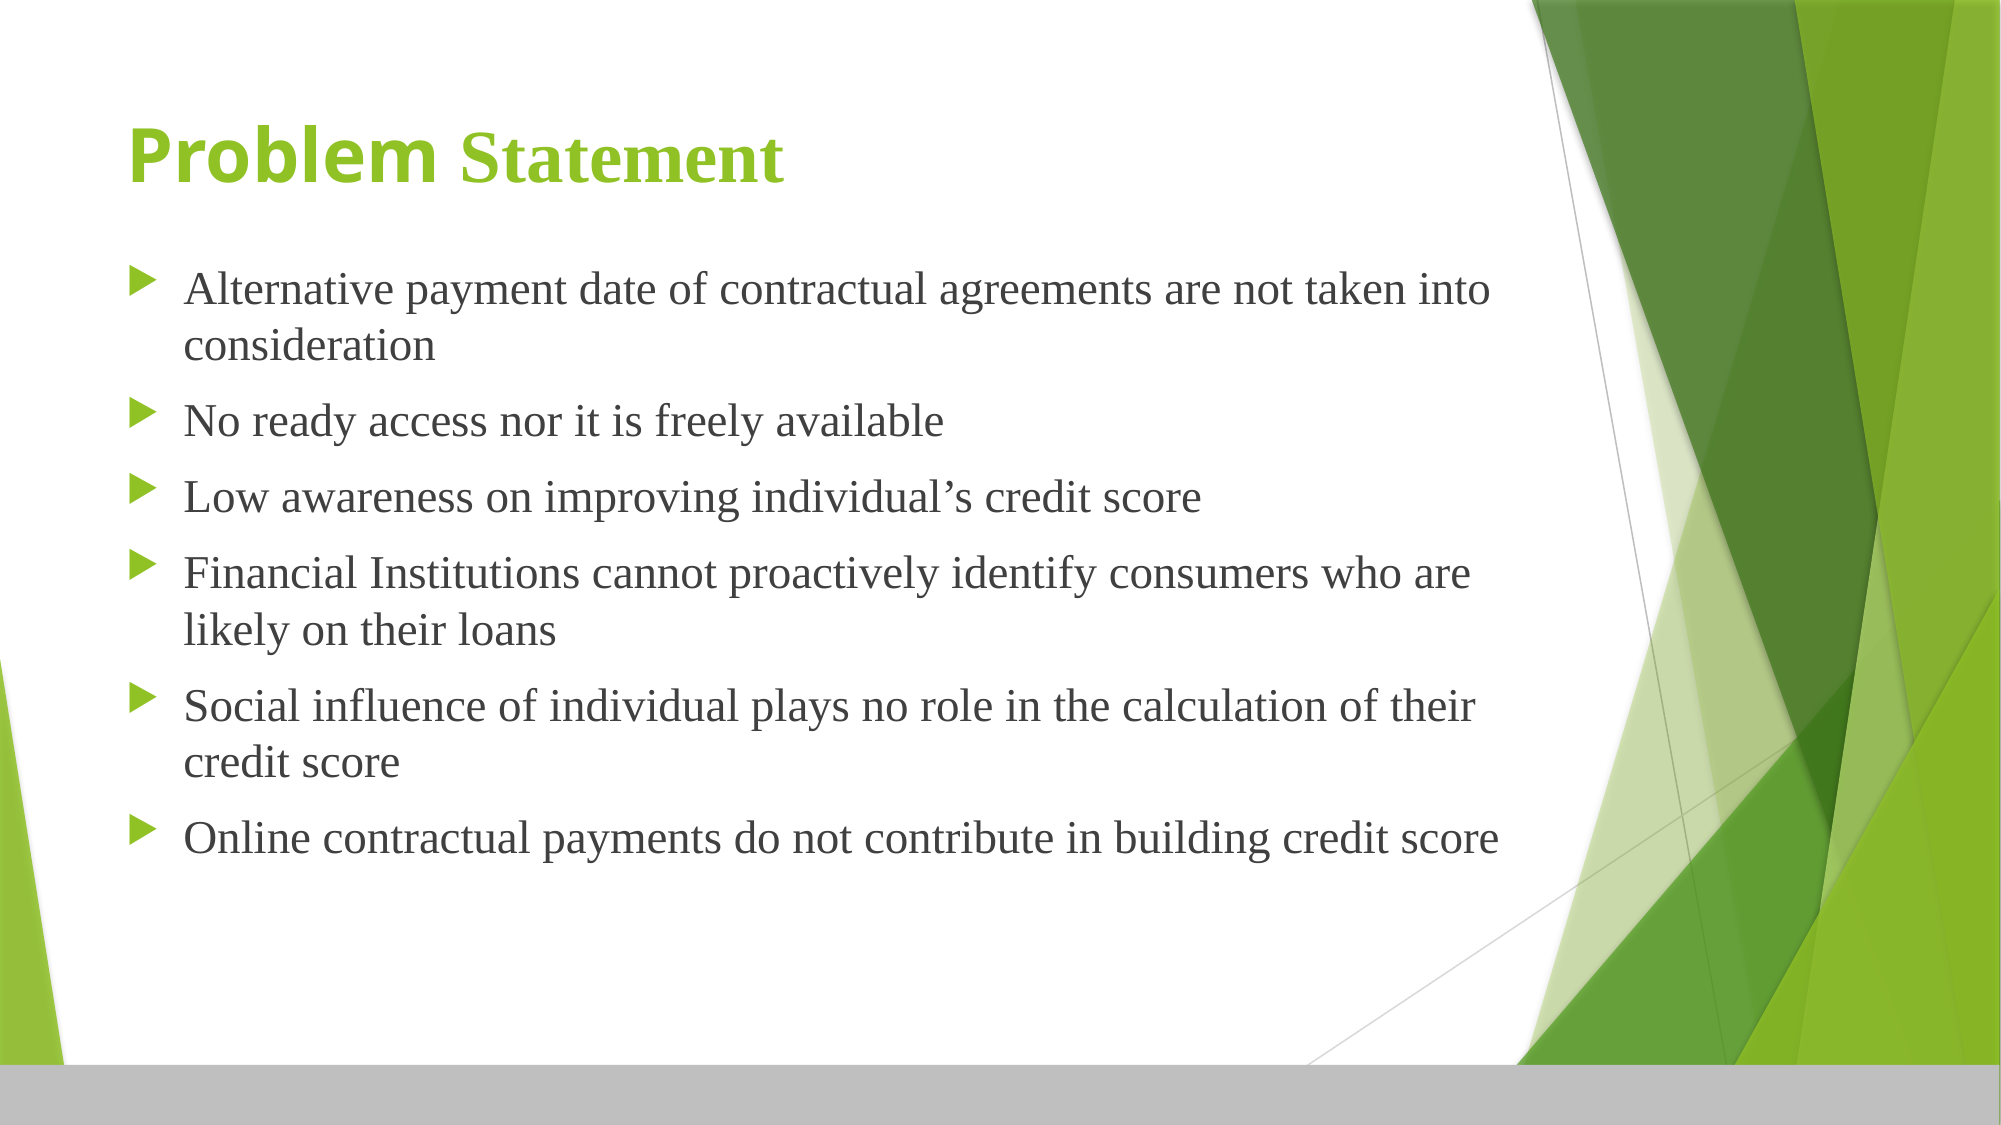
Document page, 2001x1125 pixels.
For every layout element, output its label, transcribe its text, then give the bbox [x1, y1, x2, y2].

title Problem Statement [111, 99, 1522, 213]
list Alternative payment date of contractual agreements are not taken into consideration No ready access nor it is freely available Low awareness on improving individual’s credit score Financial Institutions cannot proactively identify consumers who are likely on their loans Social influence of individual plays no role in the calculation of their credit score Online contractual payments do not contribute in building credit score [111, 249, 1522, 887]
